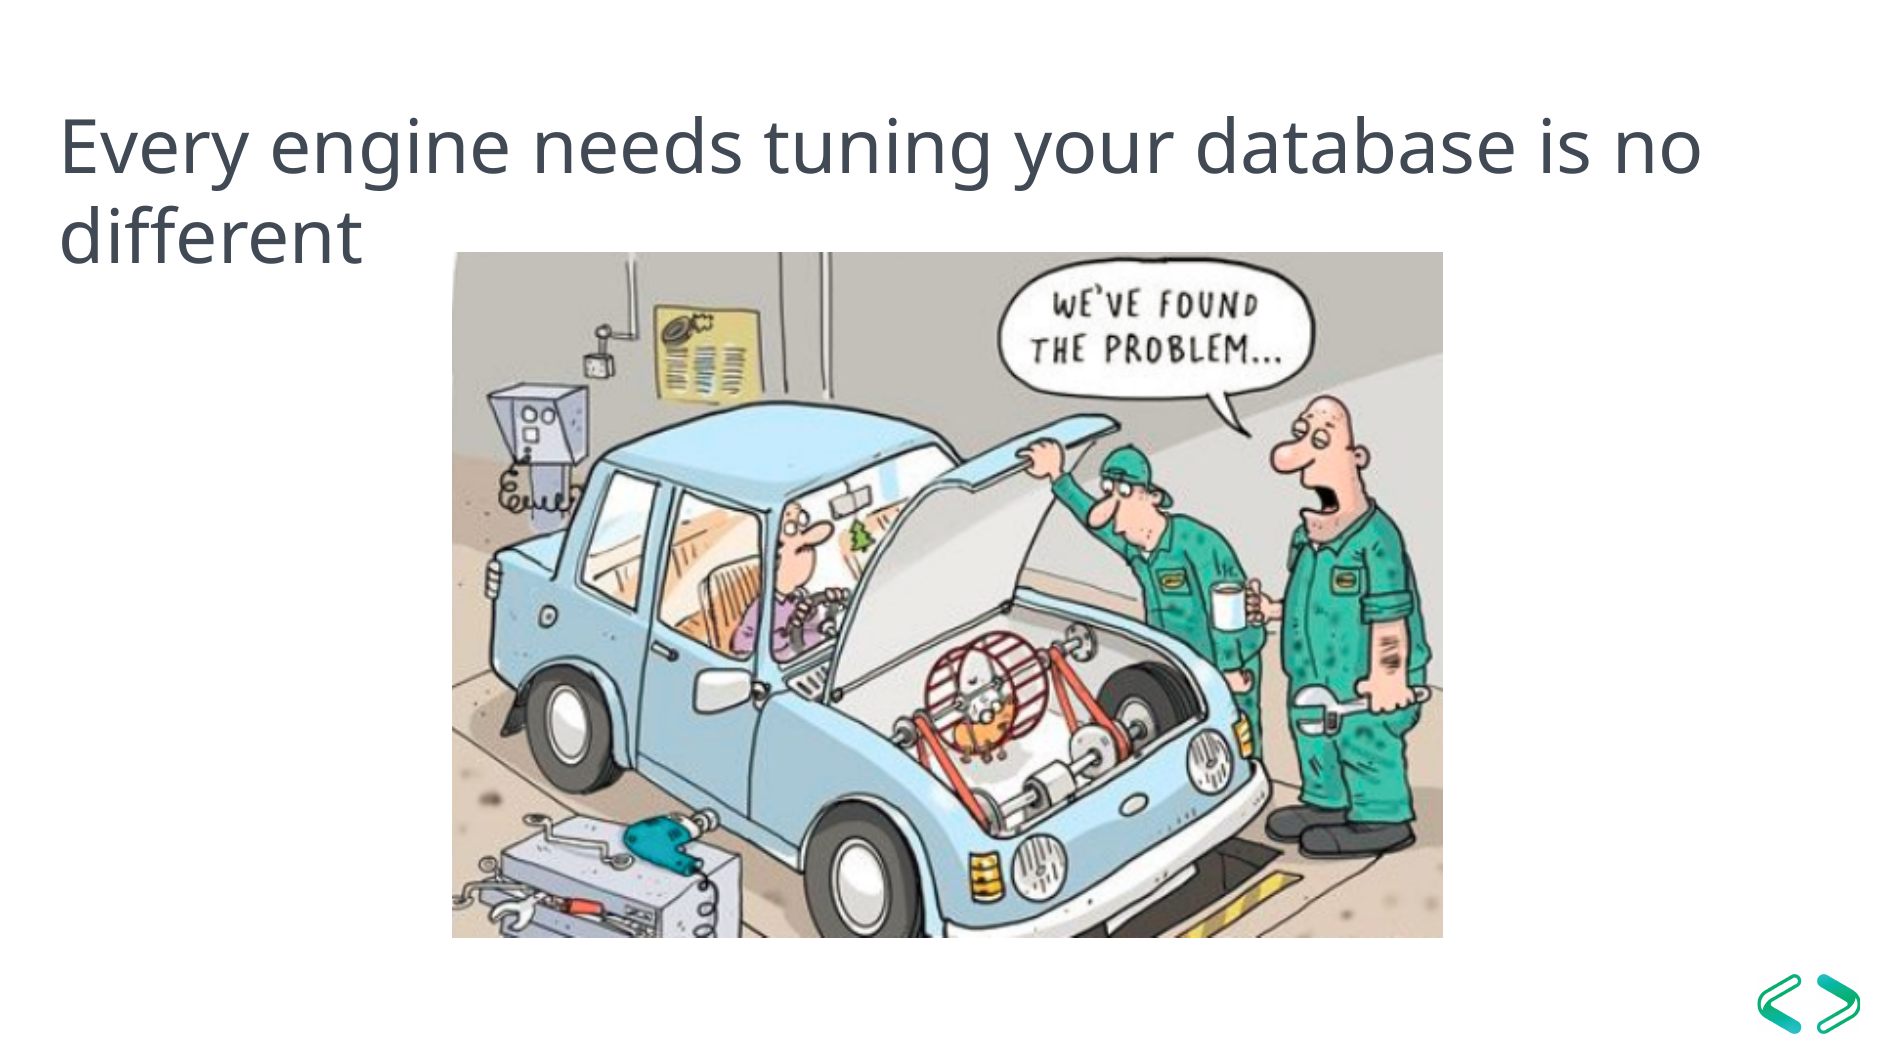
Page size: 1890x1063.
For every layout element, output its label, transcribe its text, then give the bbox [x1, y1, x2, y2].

list Every engine needs tuning your database is no different [59, 98, 1831, 1004]
picture [452, 252, 1443, 939]
